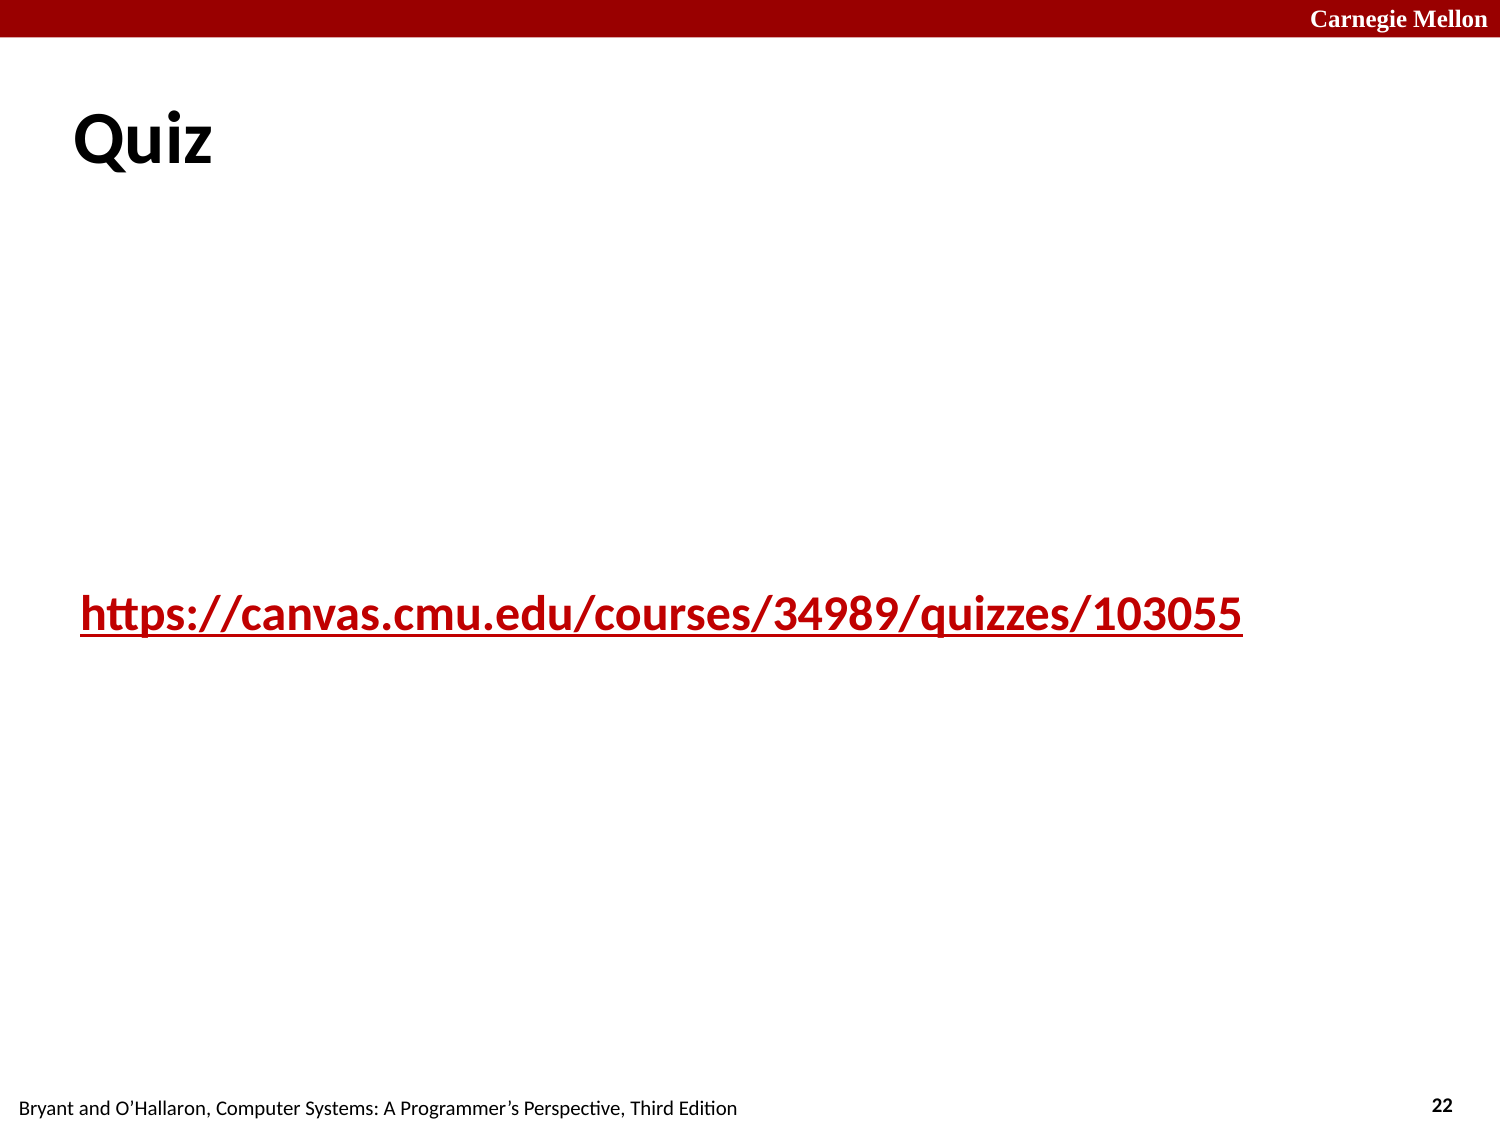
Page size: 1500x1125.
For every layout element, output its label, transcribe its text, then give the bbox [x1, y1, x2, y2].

list https://canvas.cmu.edu/courses/34989/quizzes/103055 [64, 223, 1361, 1040]
title Quiz [58, 71, 1305, 197]
